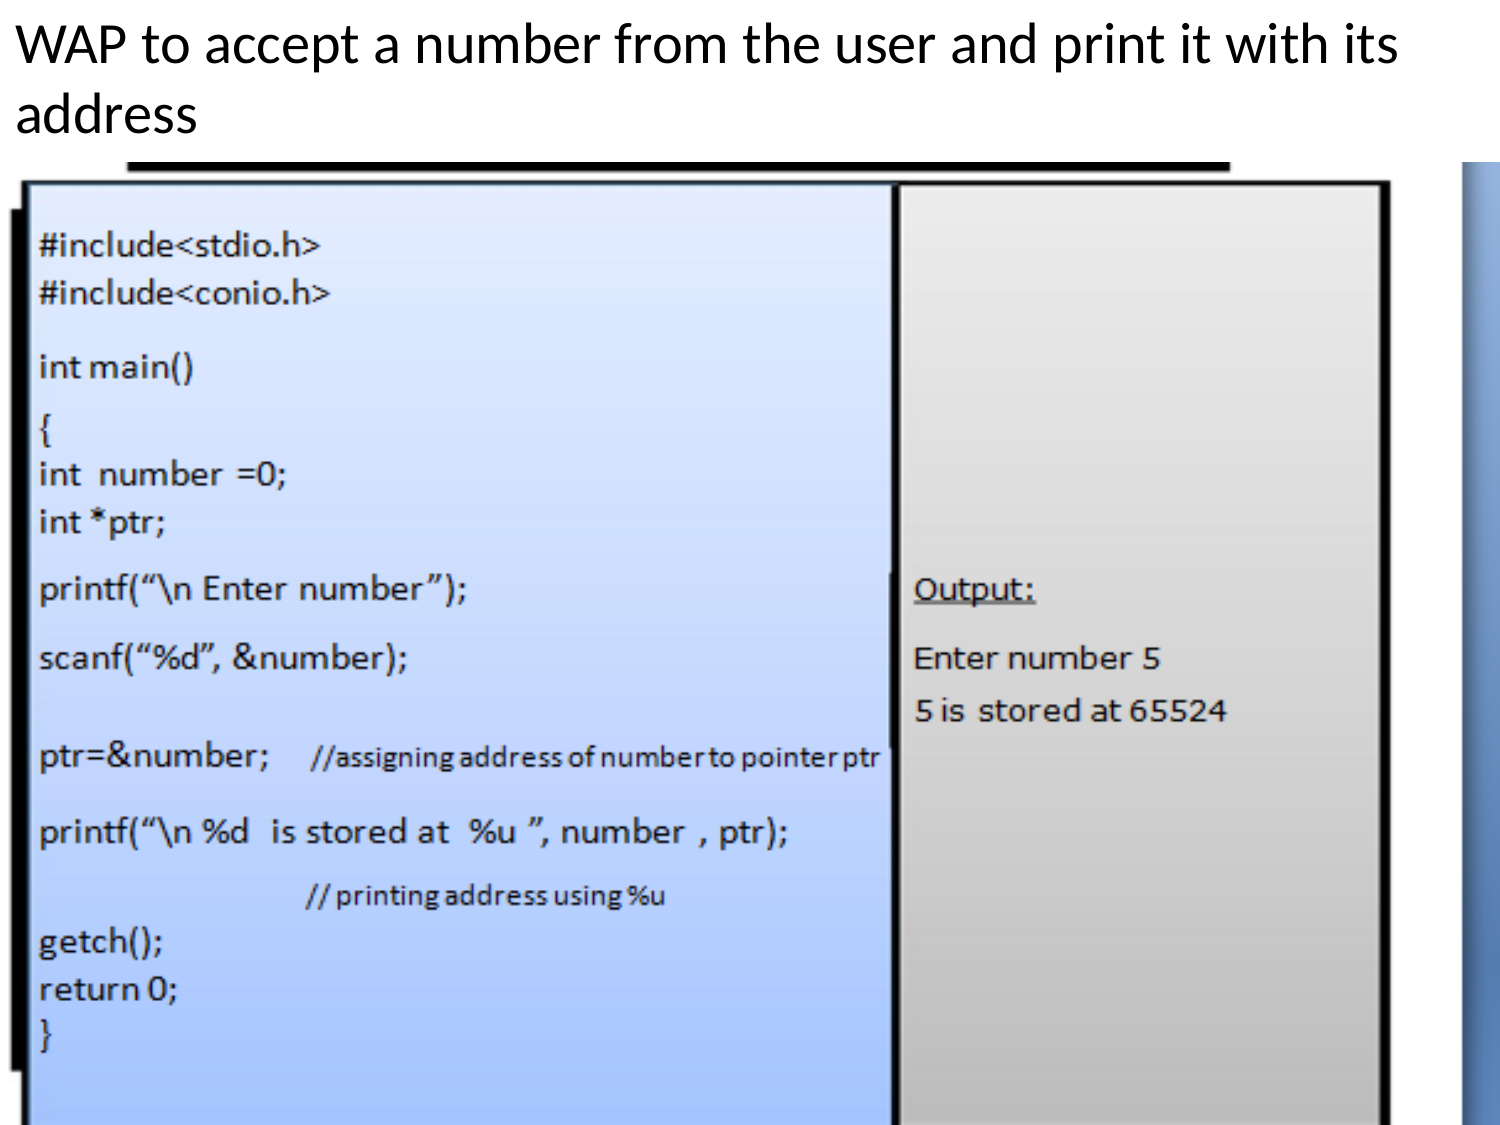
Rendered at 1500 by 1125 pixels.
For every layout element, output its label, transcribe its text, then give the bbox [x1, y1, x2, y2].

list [0, 162, 1500, 1125]
title WAP to accept a number from the user and print it with its address [0, 0, 1500, 150]
